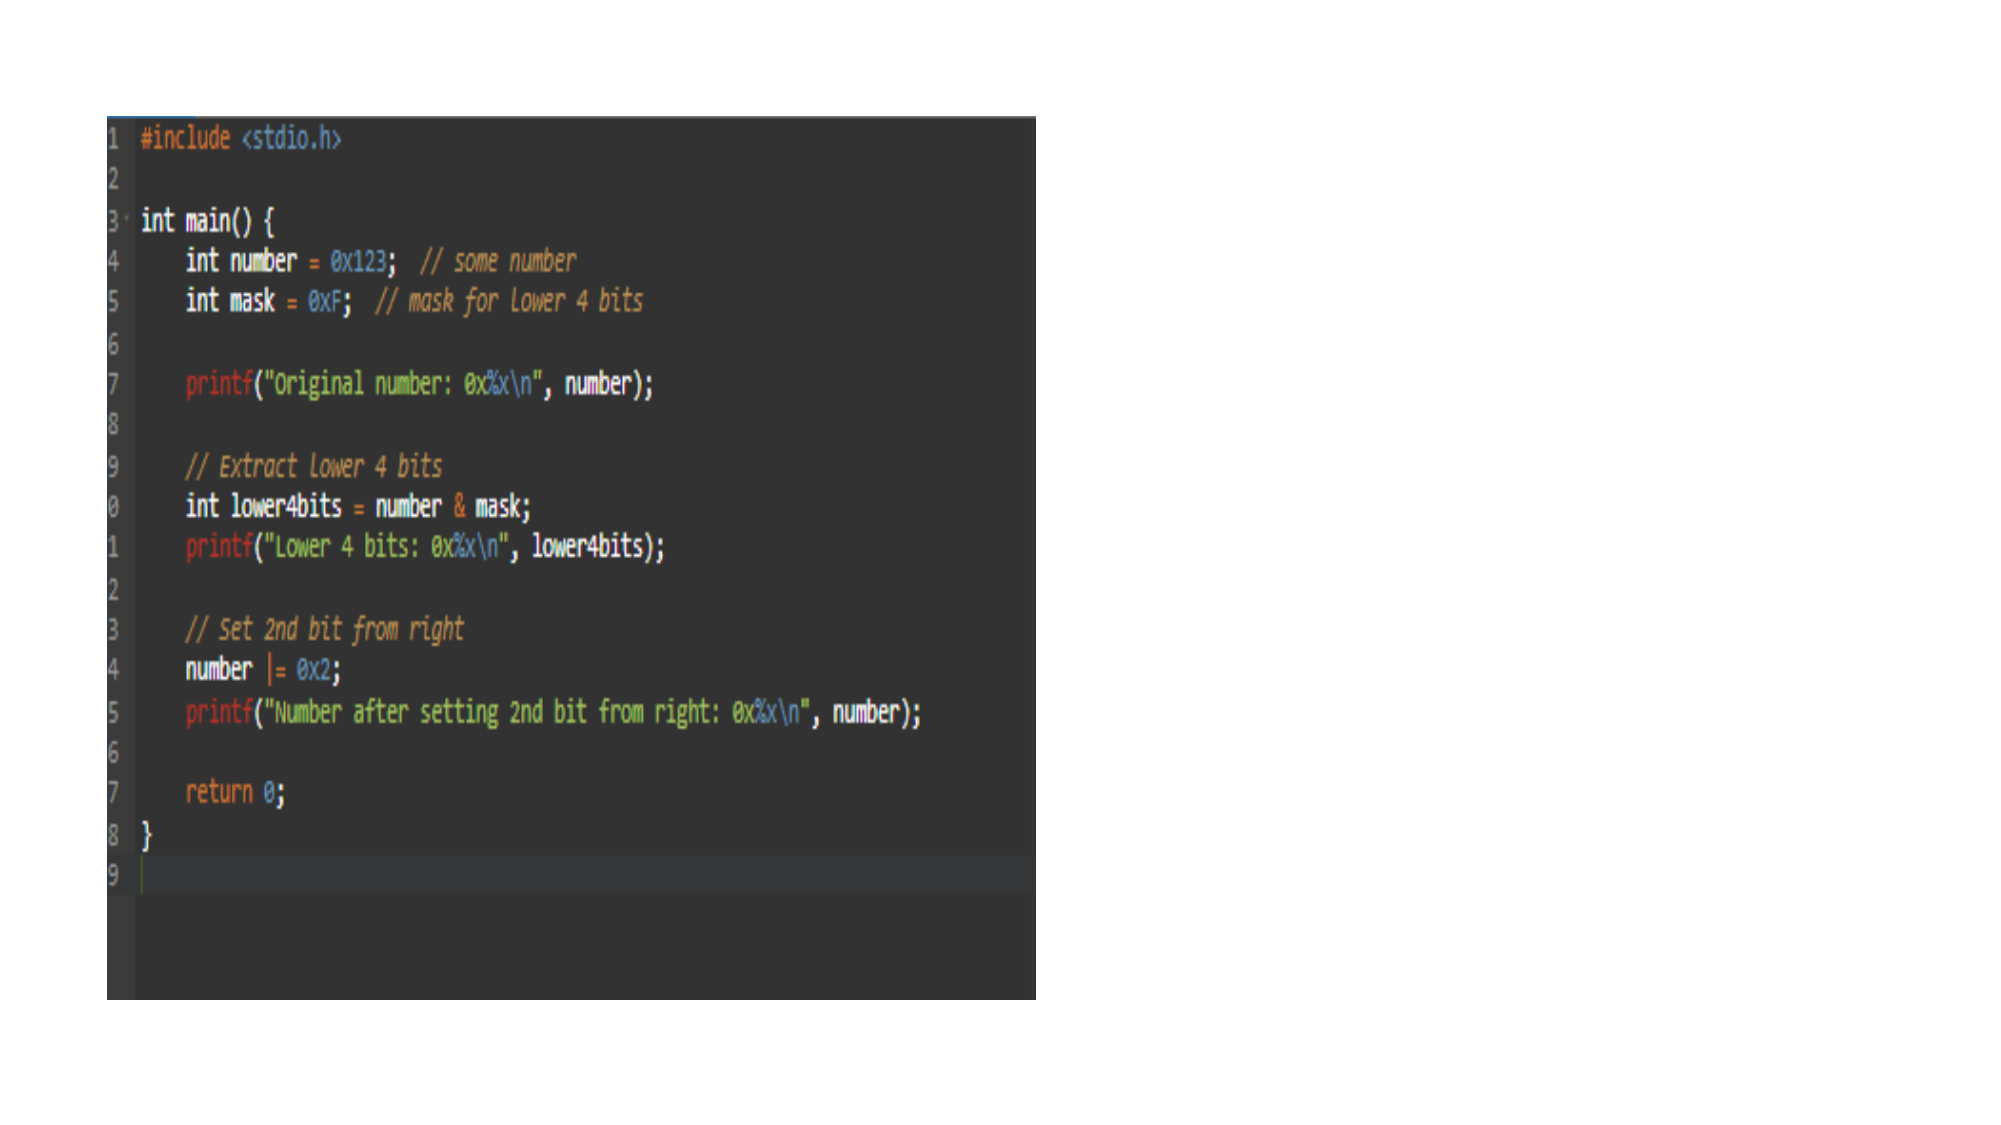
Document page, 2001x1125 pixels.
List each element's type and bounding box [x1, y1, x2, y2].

picture [107, 116, 1036, 1000]
